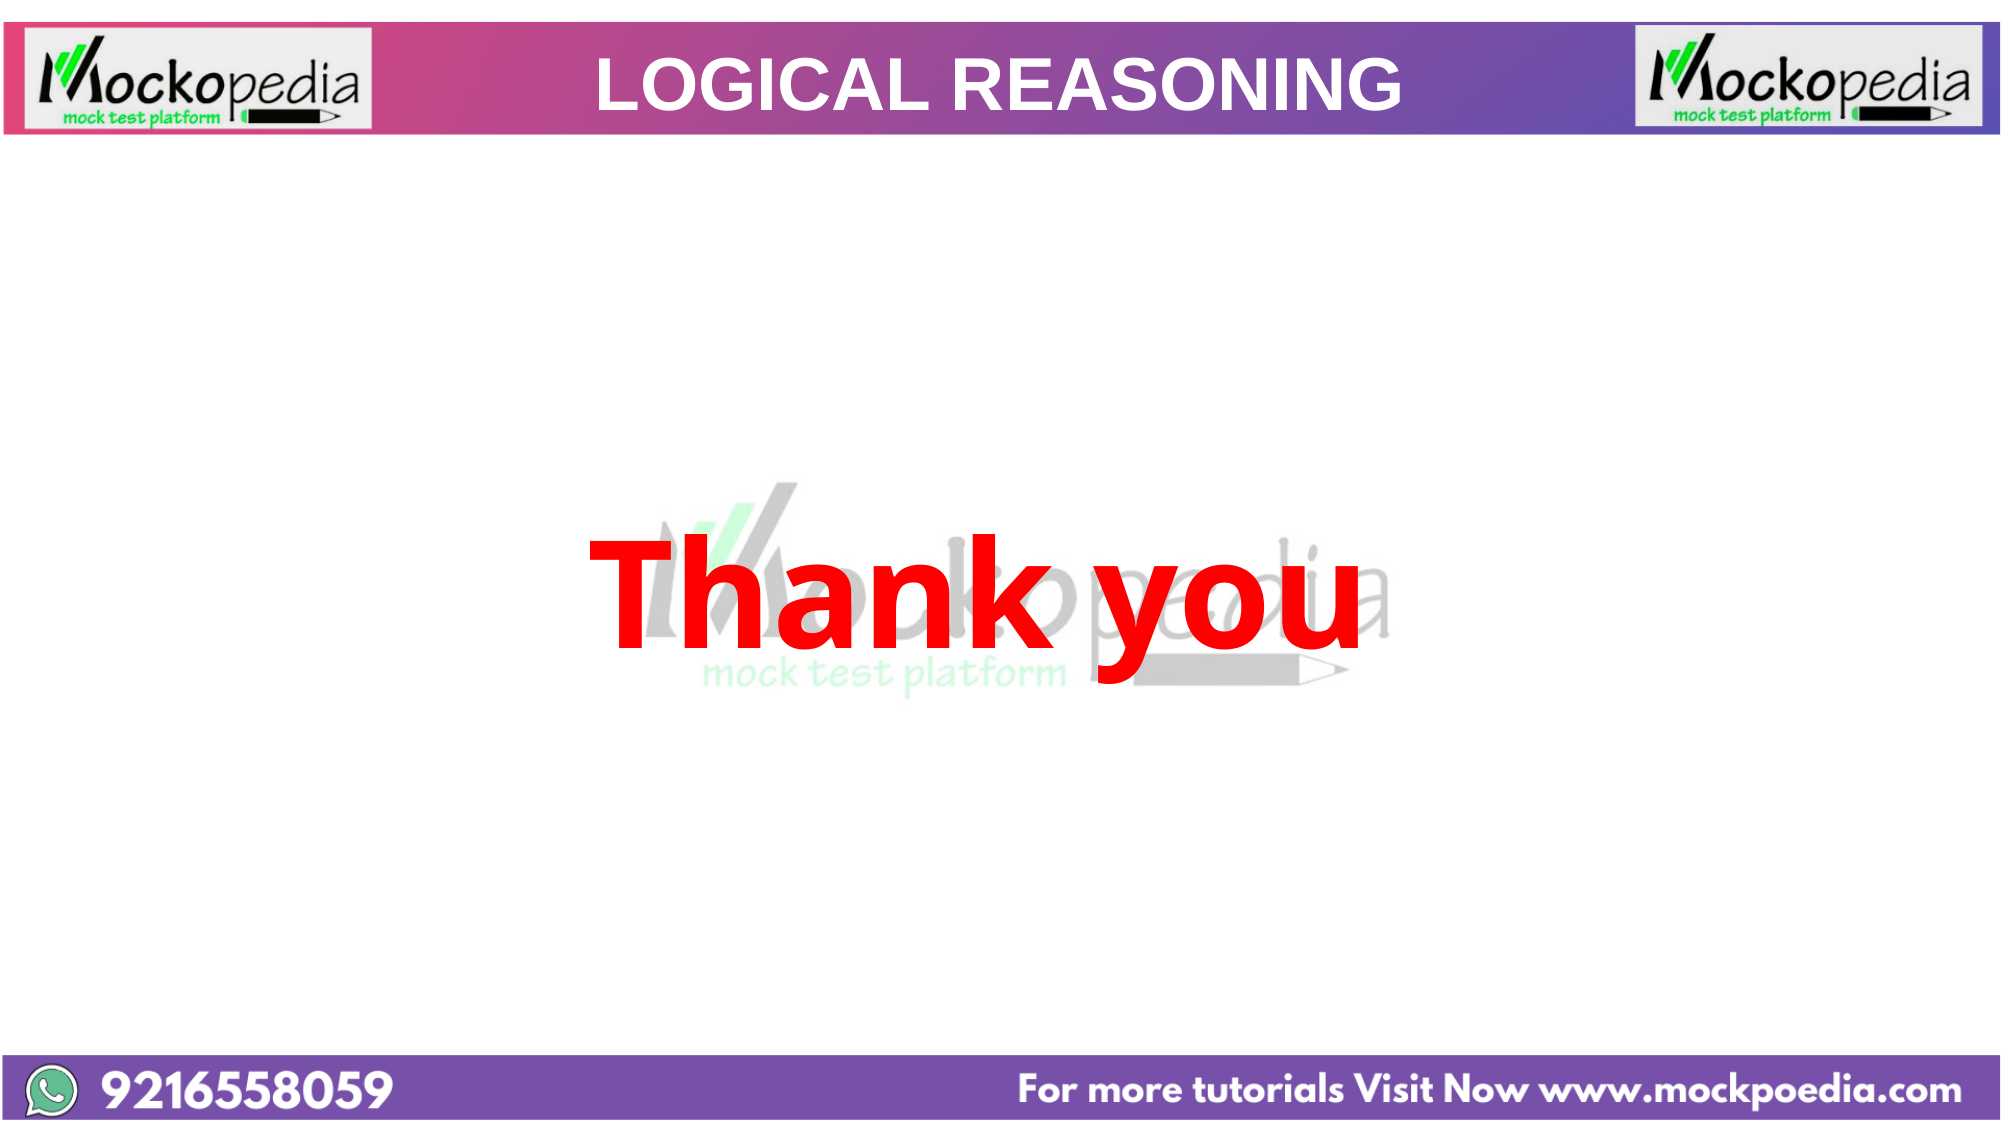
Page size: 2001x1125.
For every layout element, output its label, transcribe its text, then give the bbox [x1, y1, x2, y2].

picture [0, 0, 2001, 1125]
title LOGICAL REASONING [41, 31, 1959, 142]
list Thank you [16, 511, 1941, 1125]
